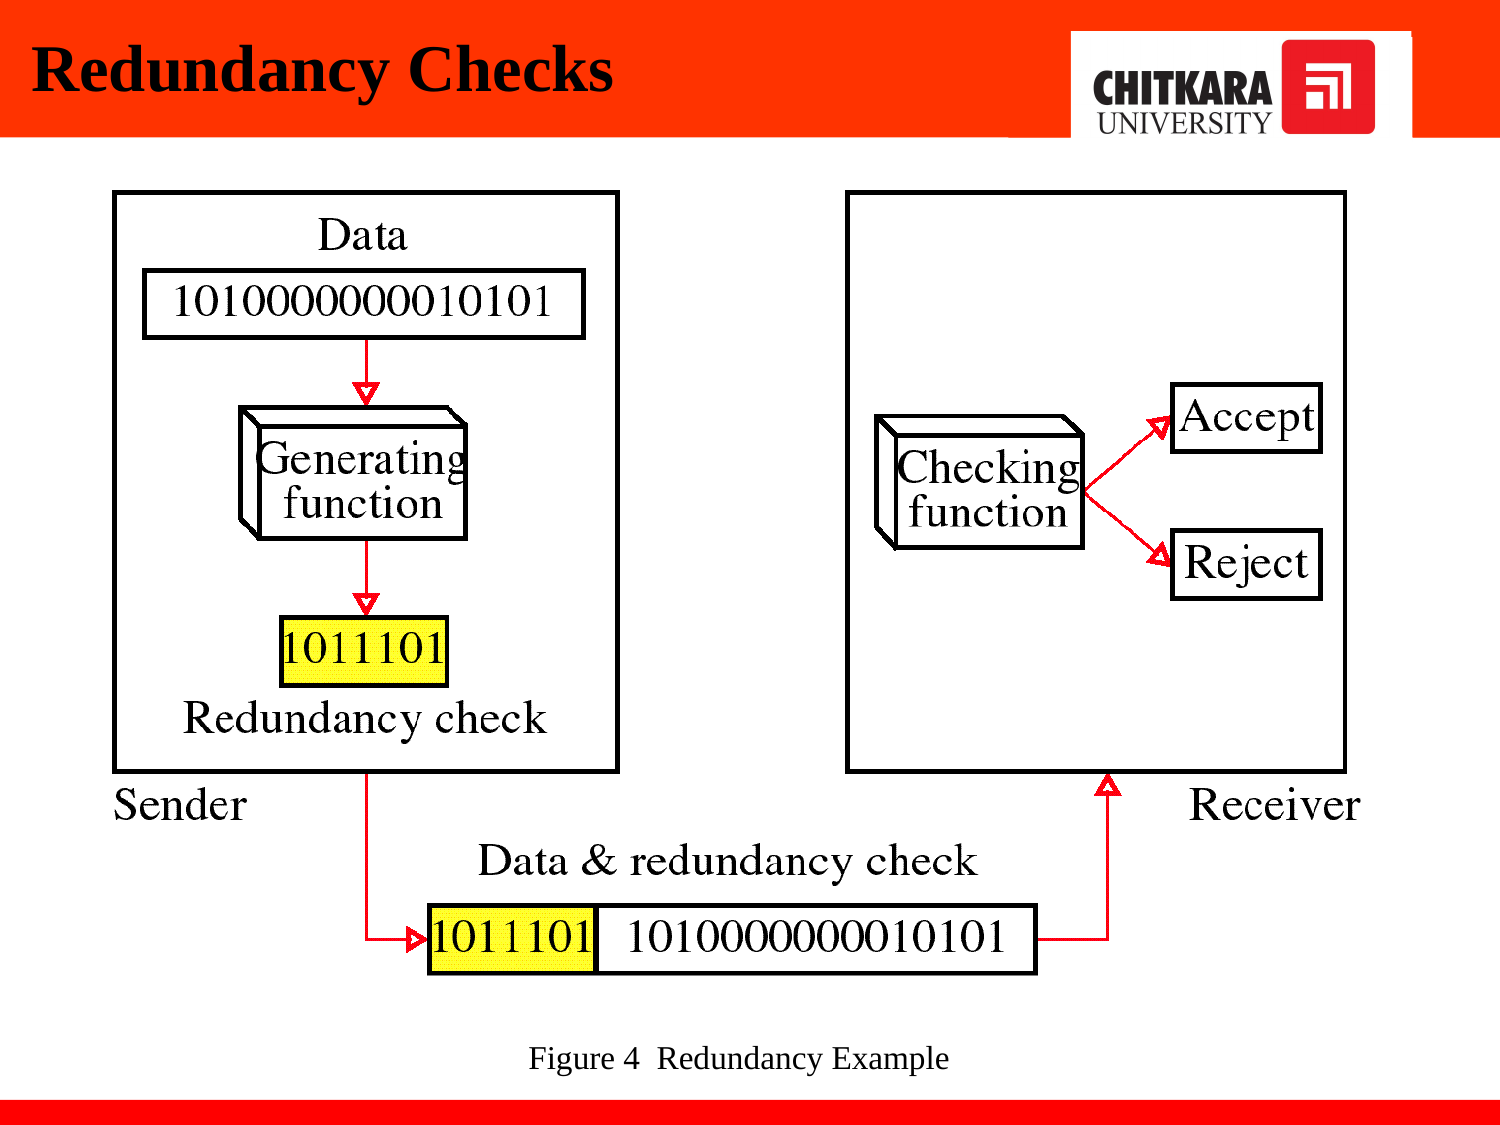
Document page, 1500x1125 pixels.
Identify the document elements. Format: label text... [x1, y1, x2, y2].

picture [1074, 37, 1390, 138]
text_box Redundancy Checks [16, 18, 825, 113]
text_box Figure 4 Redundancy Example [513, 1029, 966, 1125]
picture [112, 190, 1361, 976]
